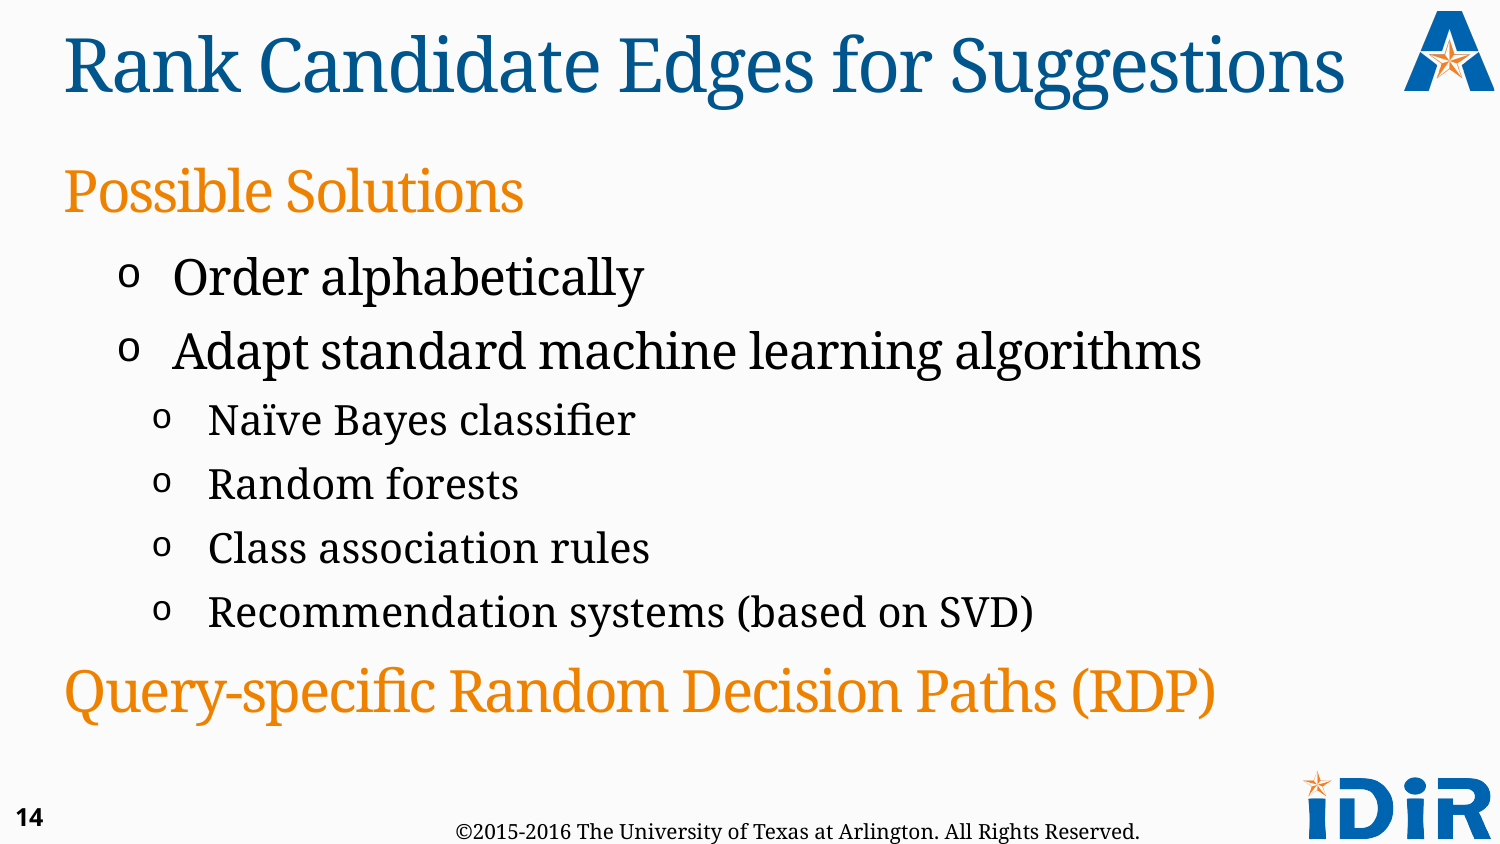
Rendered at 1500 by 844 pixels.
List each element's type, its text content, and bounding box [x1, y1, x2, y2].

picture [1301, 769, 1495, 844]
slide_number 14 [0, 796, 350, 842]
picture [1404, 11, 1495, 91]
title Rank Candidate Edges for Suggestions [63, 28, 1436, 111]
text_box Possible Solutions Order alphabetically Adapt standard machine learning algorithms Naïve Bayes classifier Random forests Class association rules Recommendation systems (based on SVD) Query-specific Random Decision Paths (RDP) [63, 154, 1436, 725]
